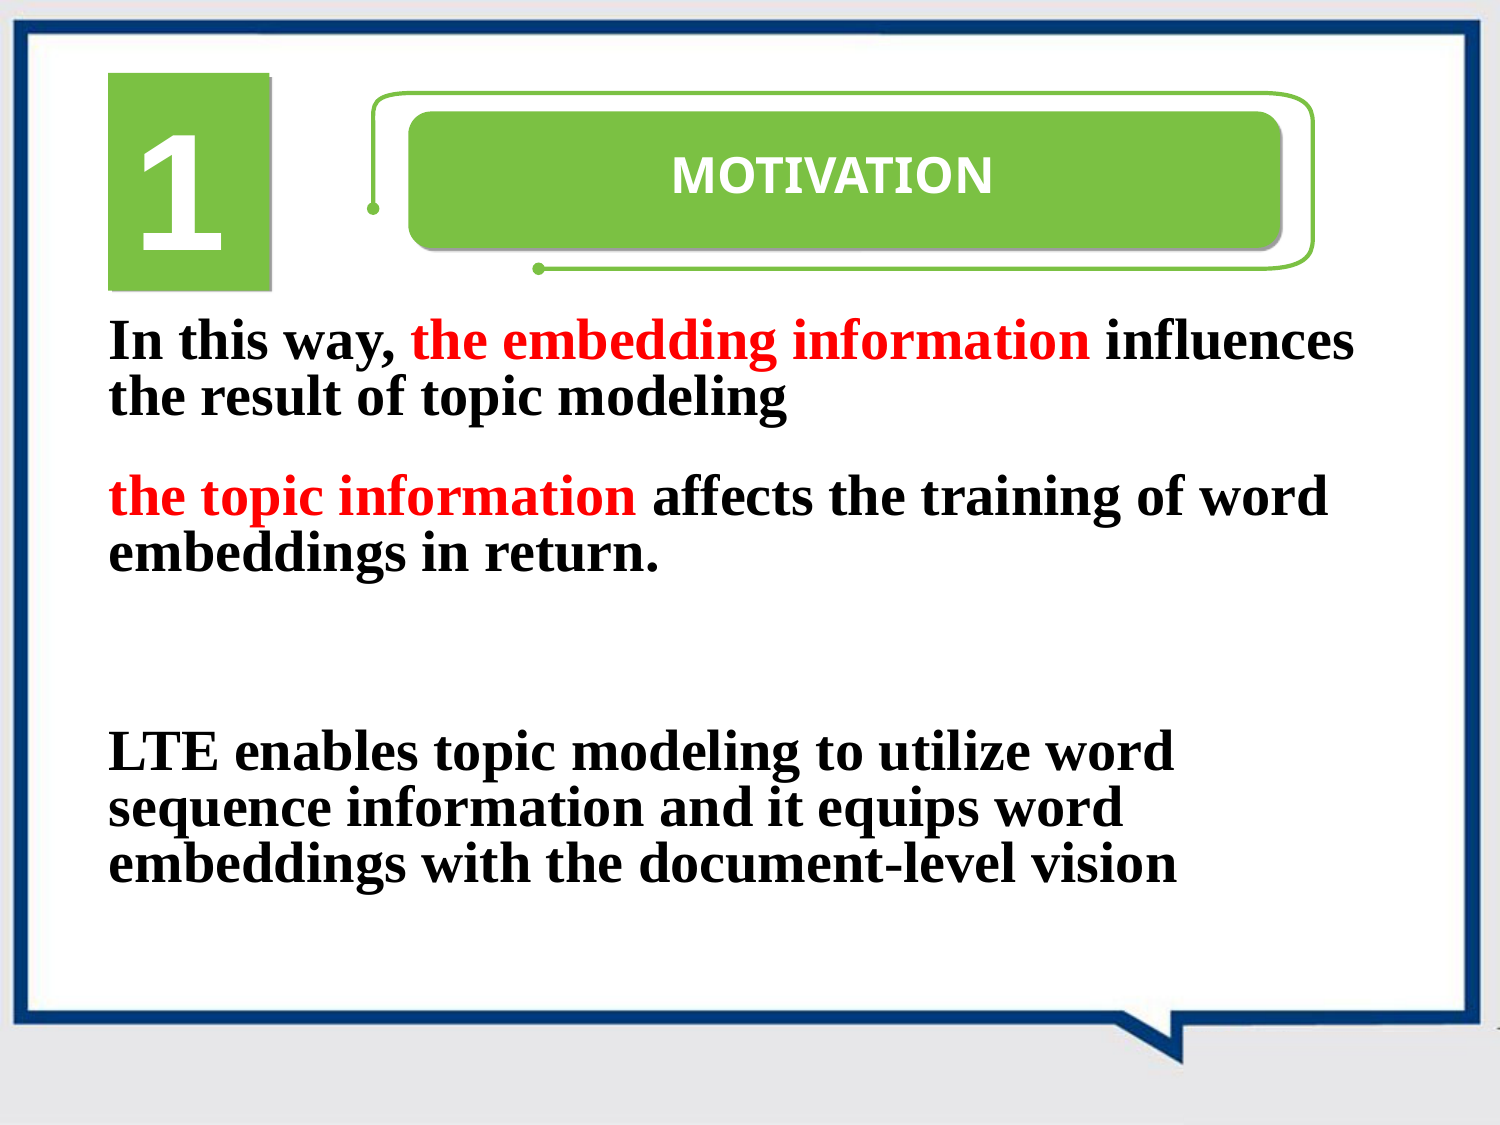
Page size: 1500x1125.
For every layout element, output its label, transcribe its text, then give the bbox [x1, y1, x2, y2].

text_box 1 [113, 107, 261, 290]
text_box MOTIVATION [442, 136, 1223, 211]
text_box [108, 72, 270, 291]
text_box [408, 111, 1280, 248]
text_box [366, 92, 1313, 275]
picture [0, 0, 1500, 1125]
text_box In this way, the embedding information influences the result of topic modeling the topic information affects the training of word embeddings in return. LTE enables topic modeling to utilize word sequence information and it equips word embeddings with the document-level vision [94, 314, 1393, 894]
